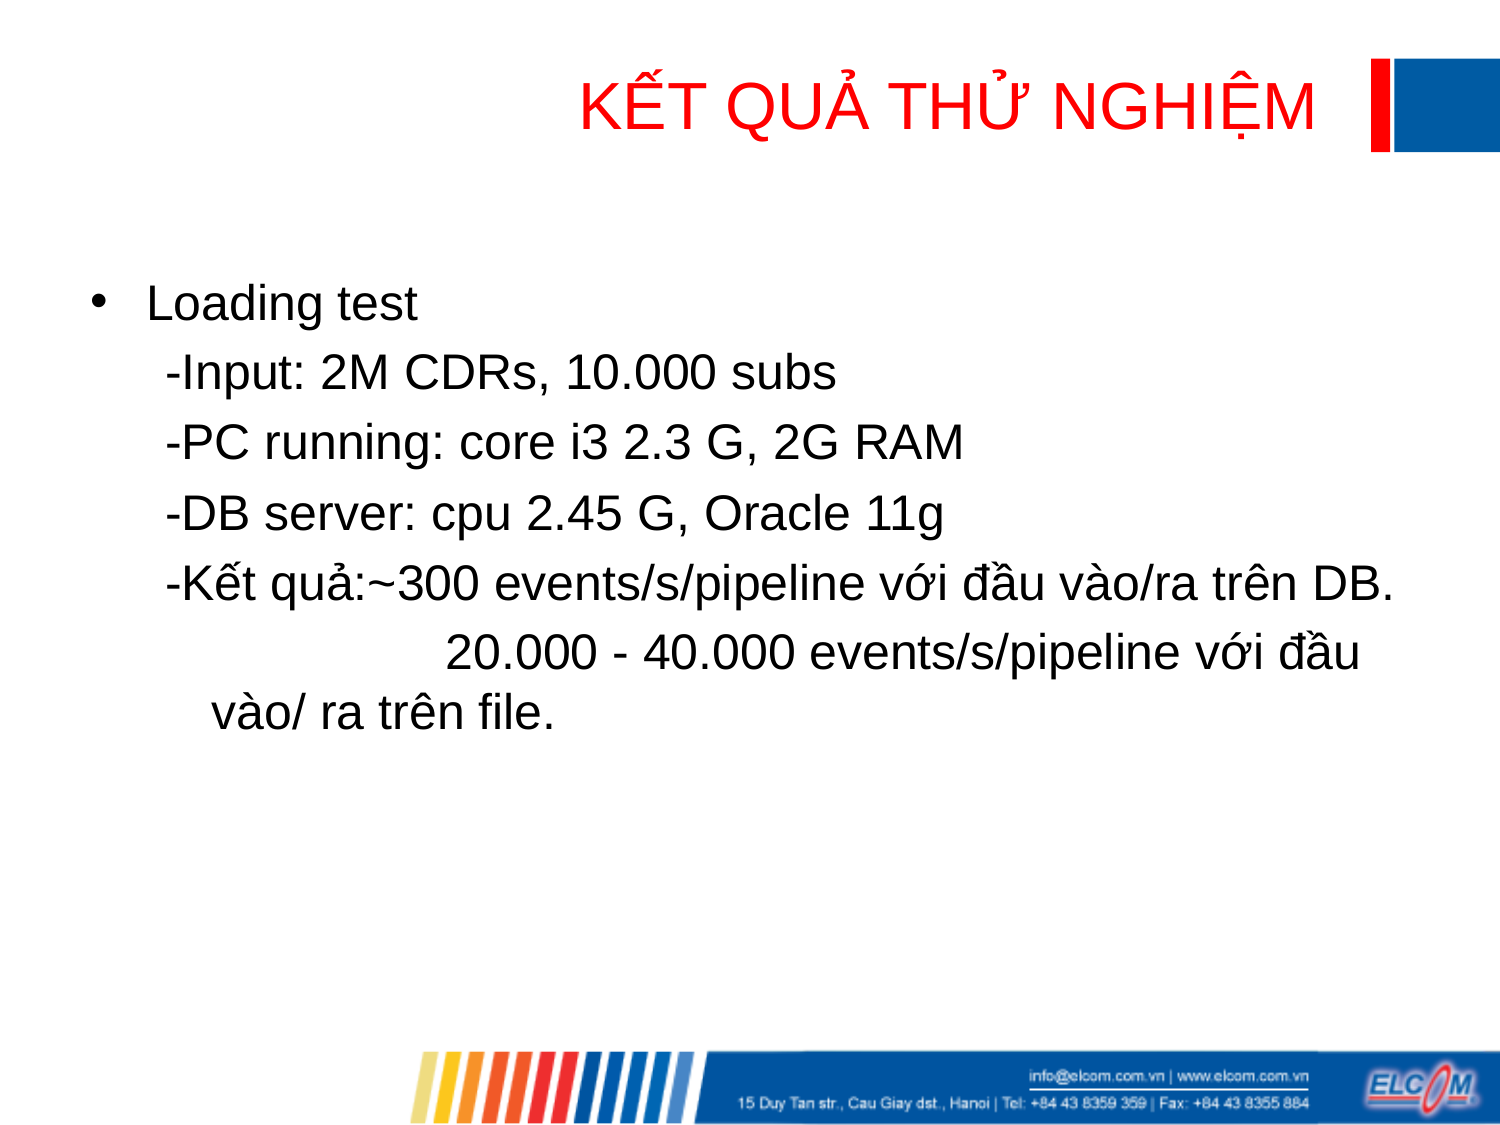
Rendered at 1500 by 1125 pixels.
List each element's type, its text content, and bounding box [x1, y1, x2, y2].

list Loading test -Input: 2M CDRs, 10.000 subs -PC running: core i3 2.3 G, 2G RAM -DB server: cpu 2.45 G, Oracle 11g -Kết quả:~300 events/s/pipeline với đầu vào/ra trên DB. 20.000 - 40.000 events/s/pipeline với đầu vào/ ra trên file. [74, 262, 1426, 1006]
title KẾT QUẢ THỬ NGHIỆM [74, 44, 1353, 162]
picture [251, 1046, 1500, 1125]
